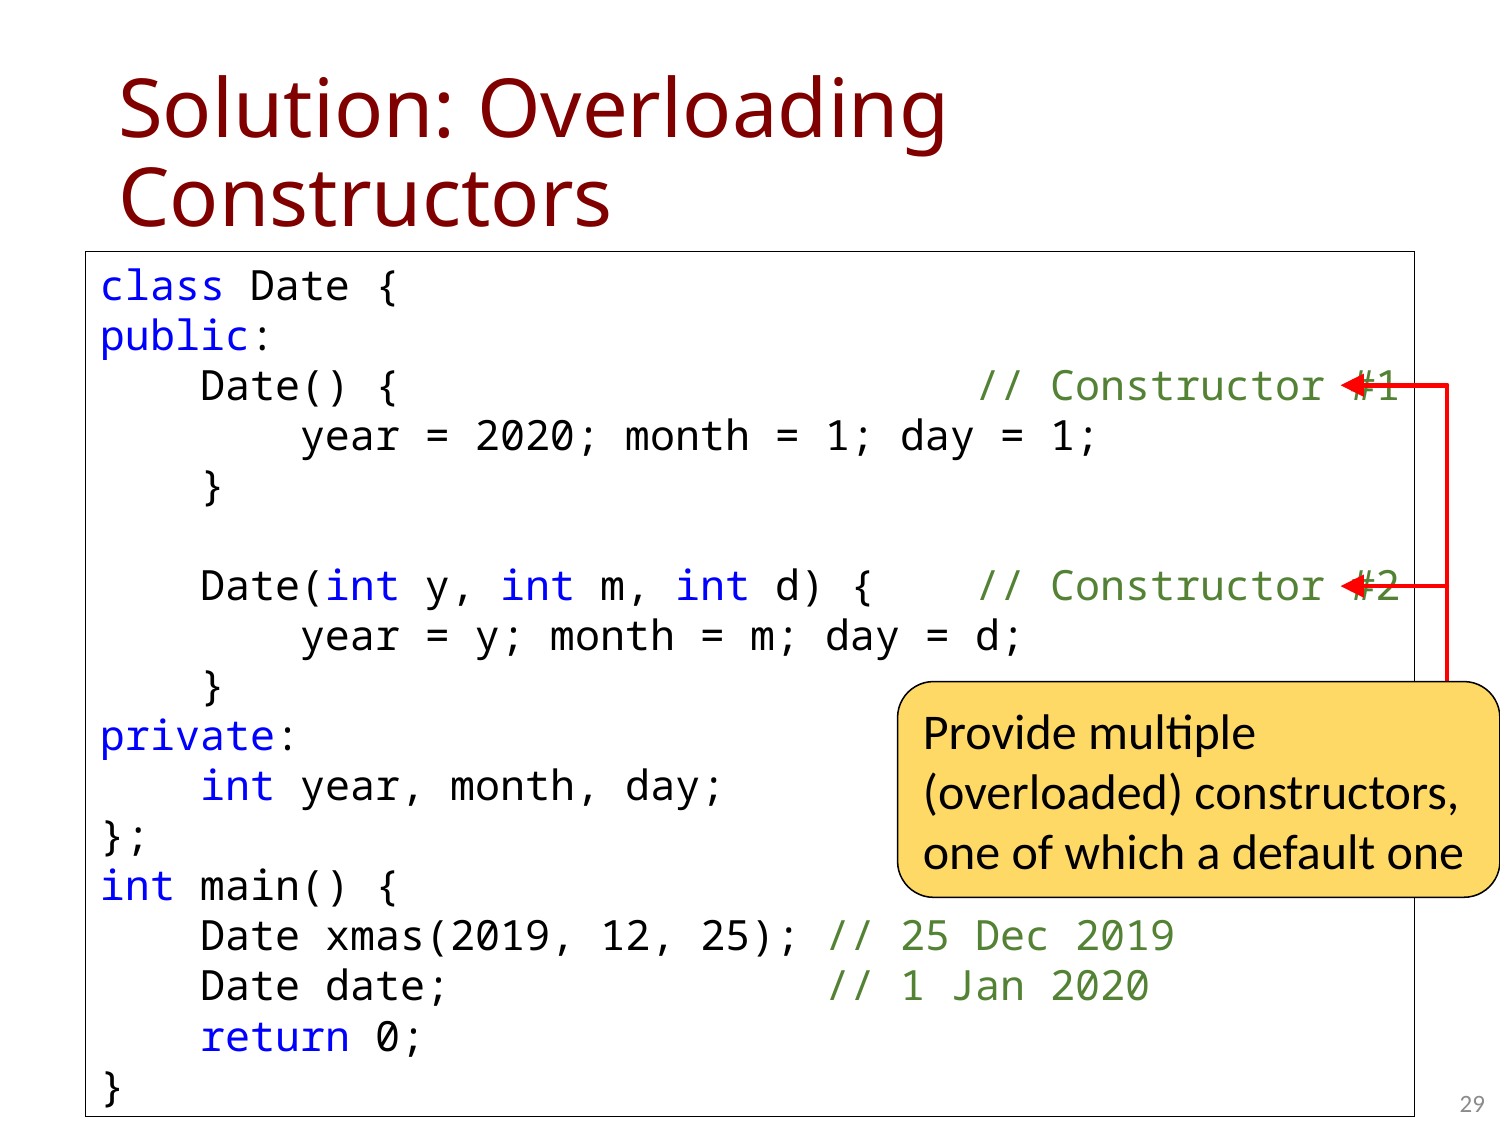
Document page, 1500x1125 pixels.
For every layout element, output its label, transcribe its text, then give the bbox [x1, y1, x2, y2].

title Solution: Overloading Constructors [103, 59, 1397, 251]
text_box class Date { public: Date() { // Constructor #1 year = 2020; month = 1; day = 1; } Date(int y, int m, int d) { // Constructor #2 year = y; month = m; day = d; } private: int year, month, day; }; int main() { Date xmas(2019, 12, 25); // 25 Dec 2019 Date date; // 1 Jan 2020 return 0; } [85, 251, 1415, 1117]
slide_number 29 [1162, 1065, 1500, 1125]
text_box Provide multiple (overloaded) constructors, one of which a default one [896, 680, 1500, 899]
